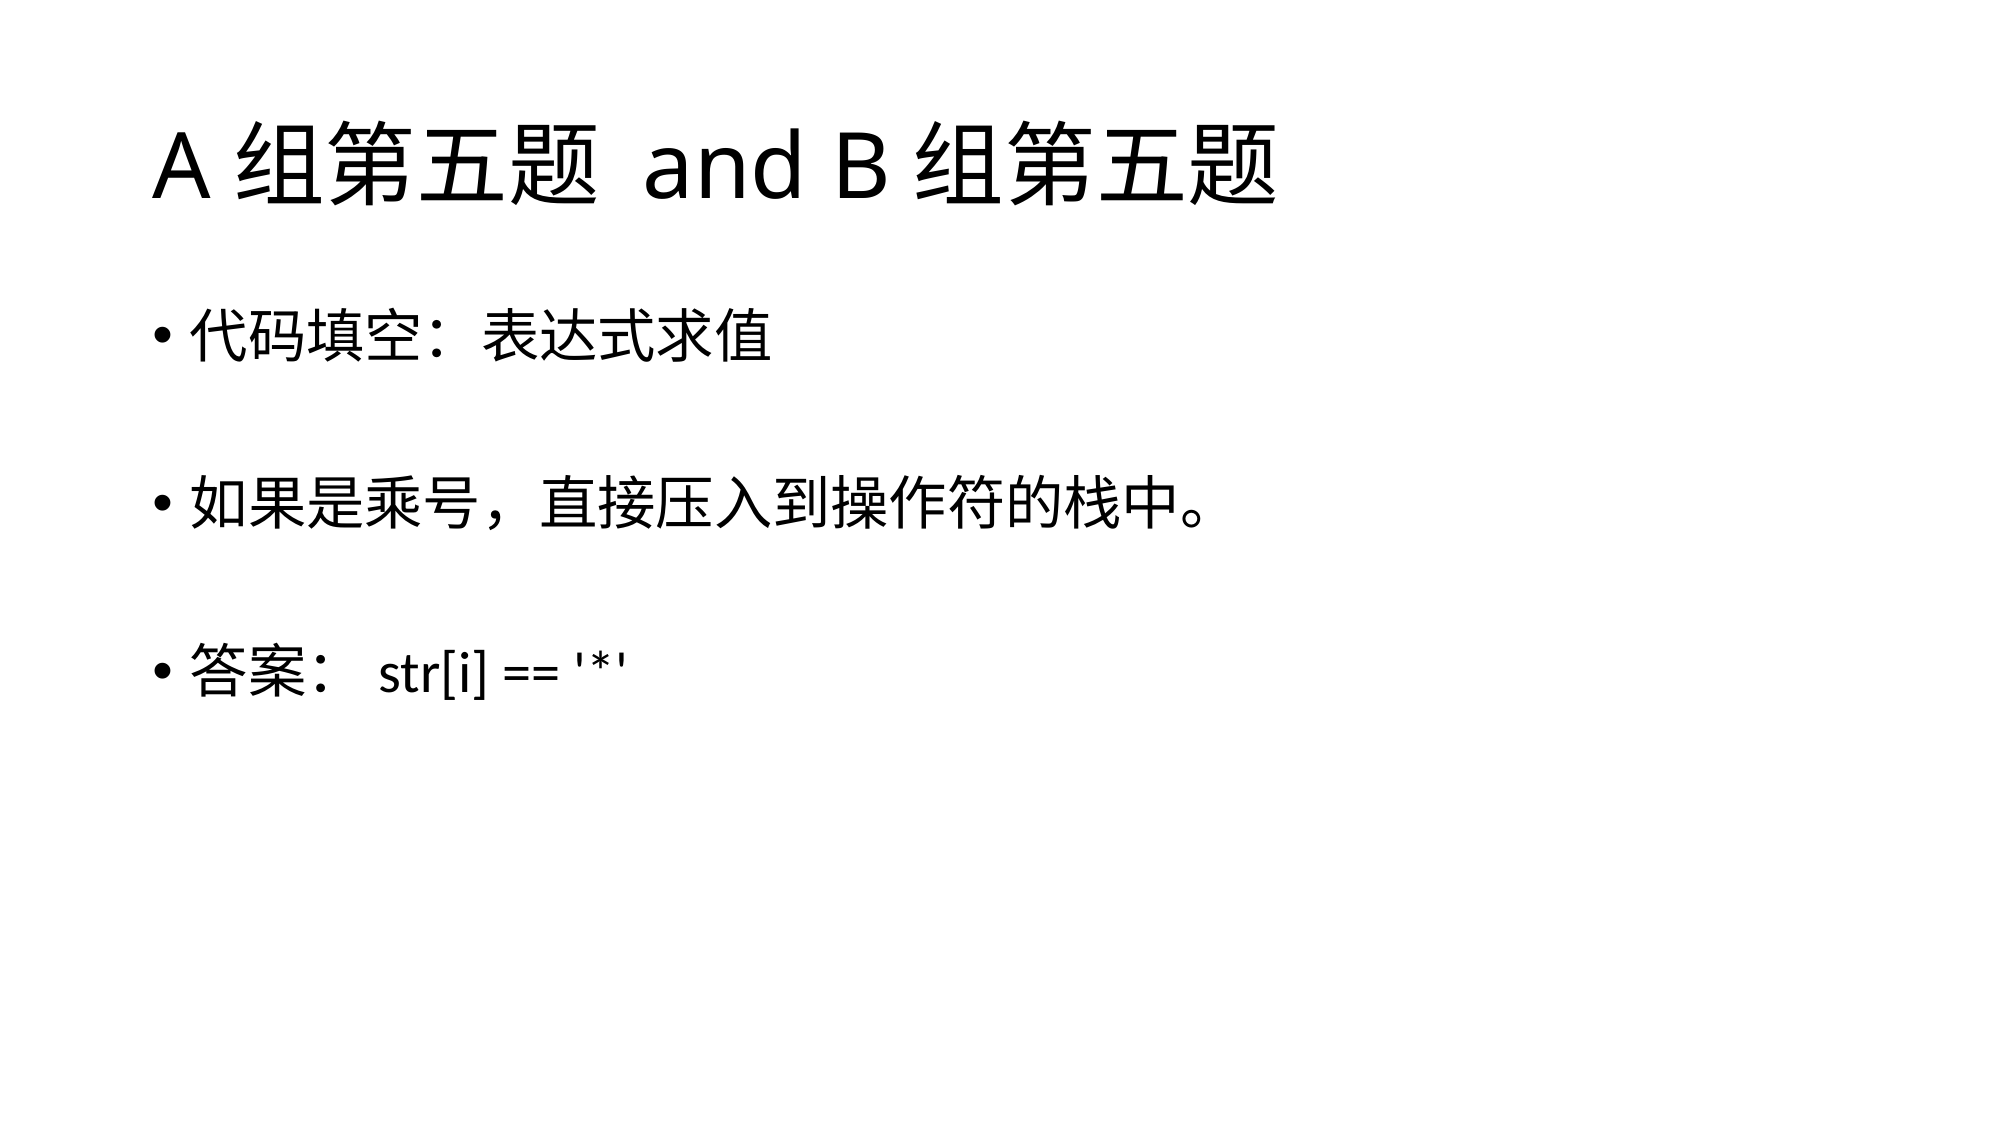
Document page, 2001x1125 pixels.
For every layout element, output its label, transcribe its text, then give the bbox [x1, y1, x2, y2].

list 代码填空：表达式求值 如果是乘号，直接压入到操作符的栈中。 答案：str[i] == '*' [137, 299, 1863, 1014]
title A组第五题 and B组第五题 [137, 59, 1863, 278]
